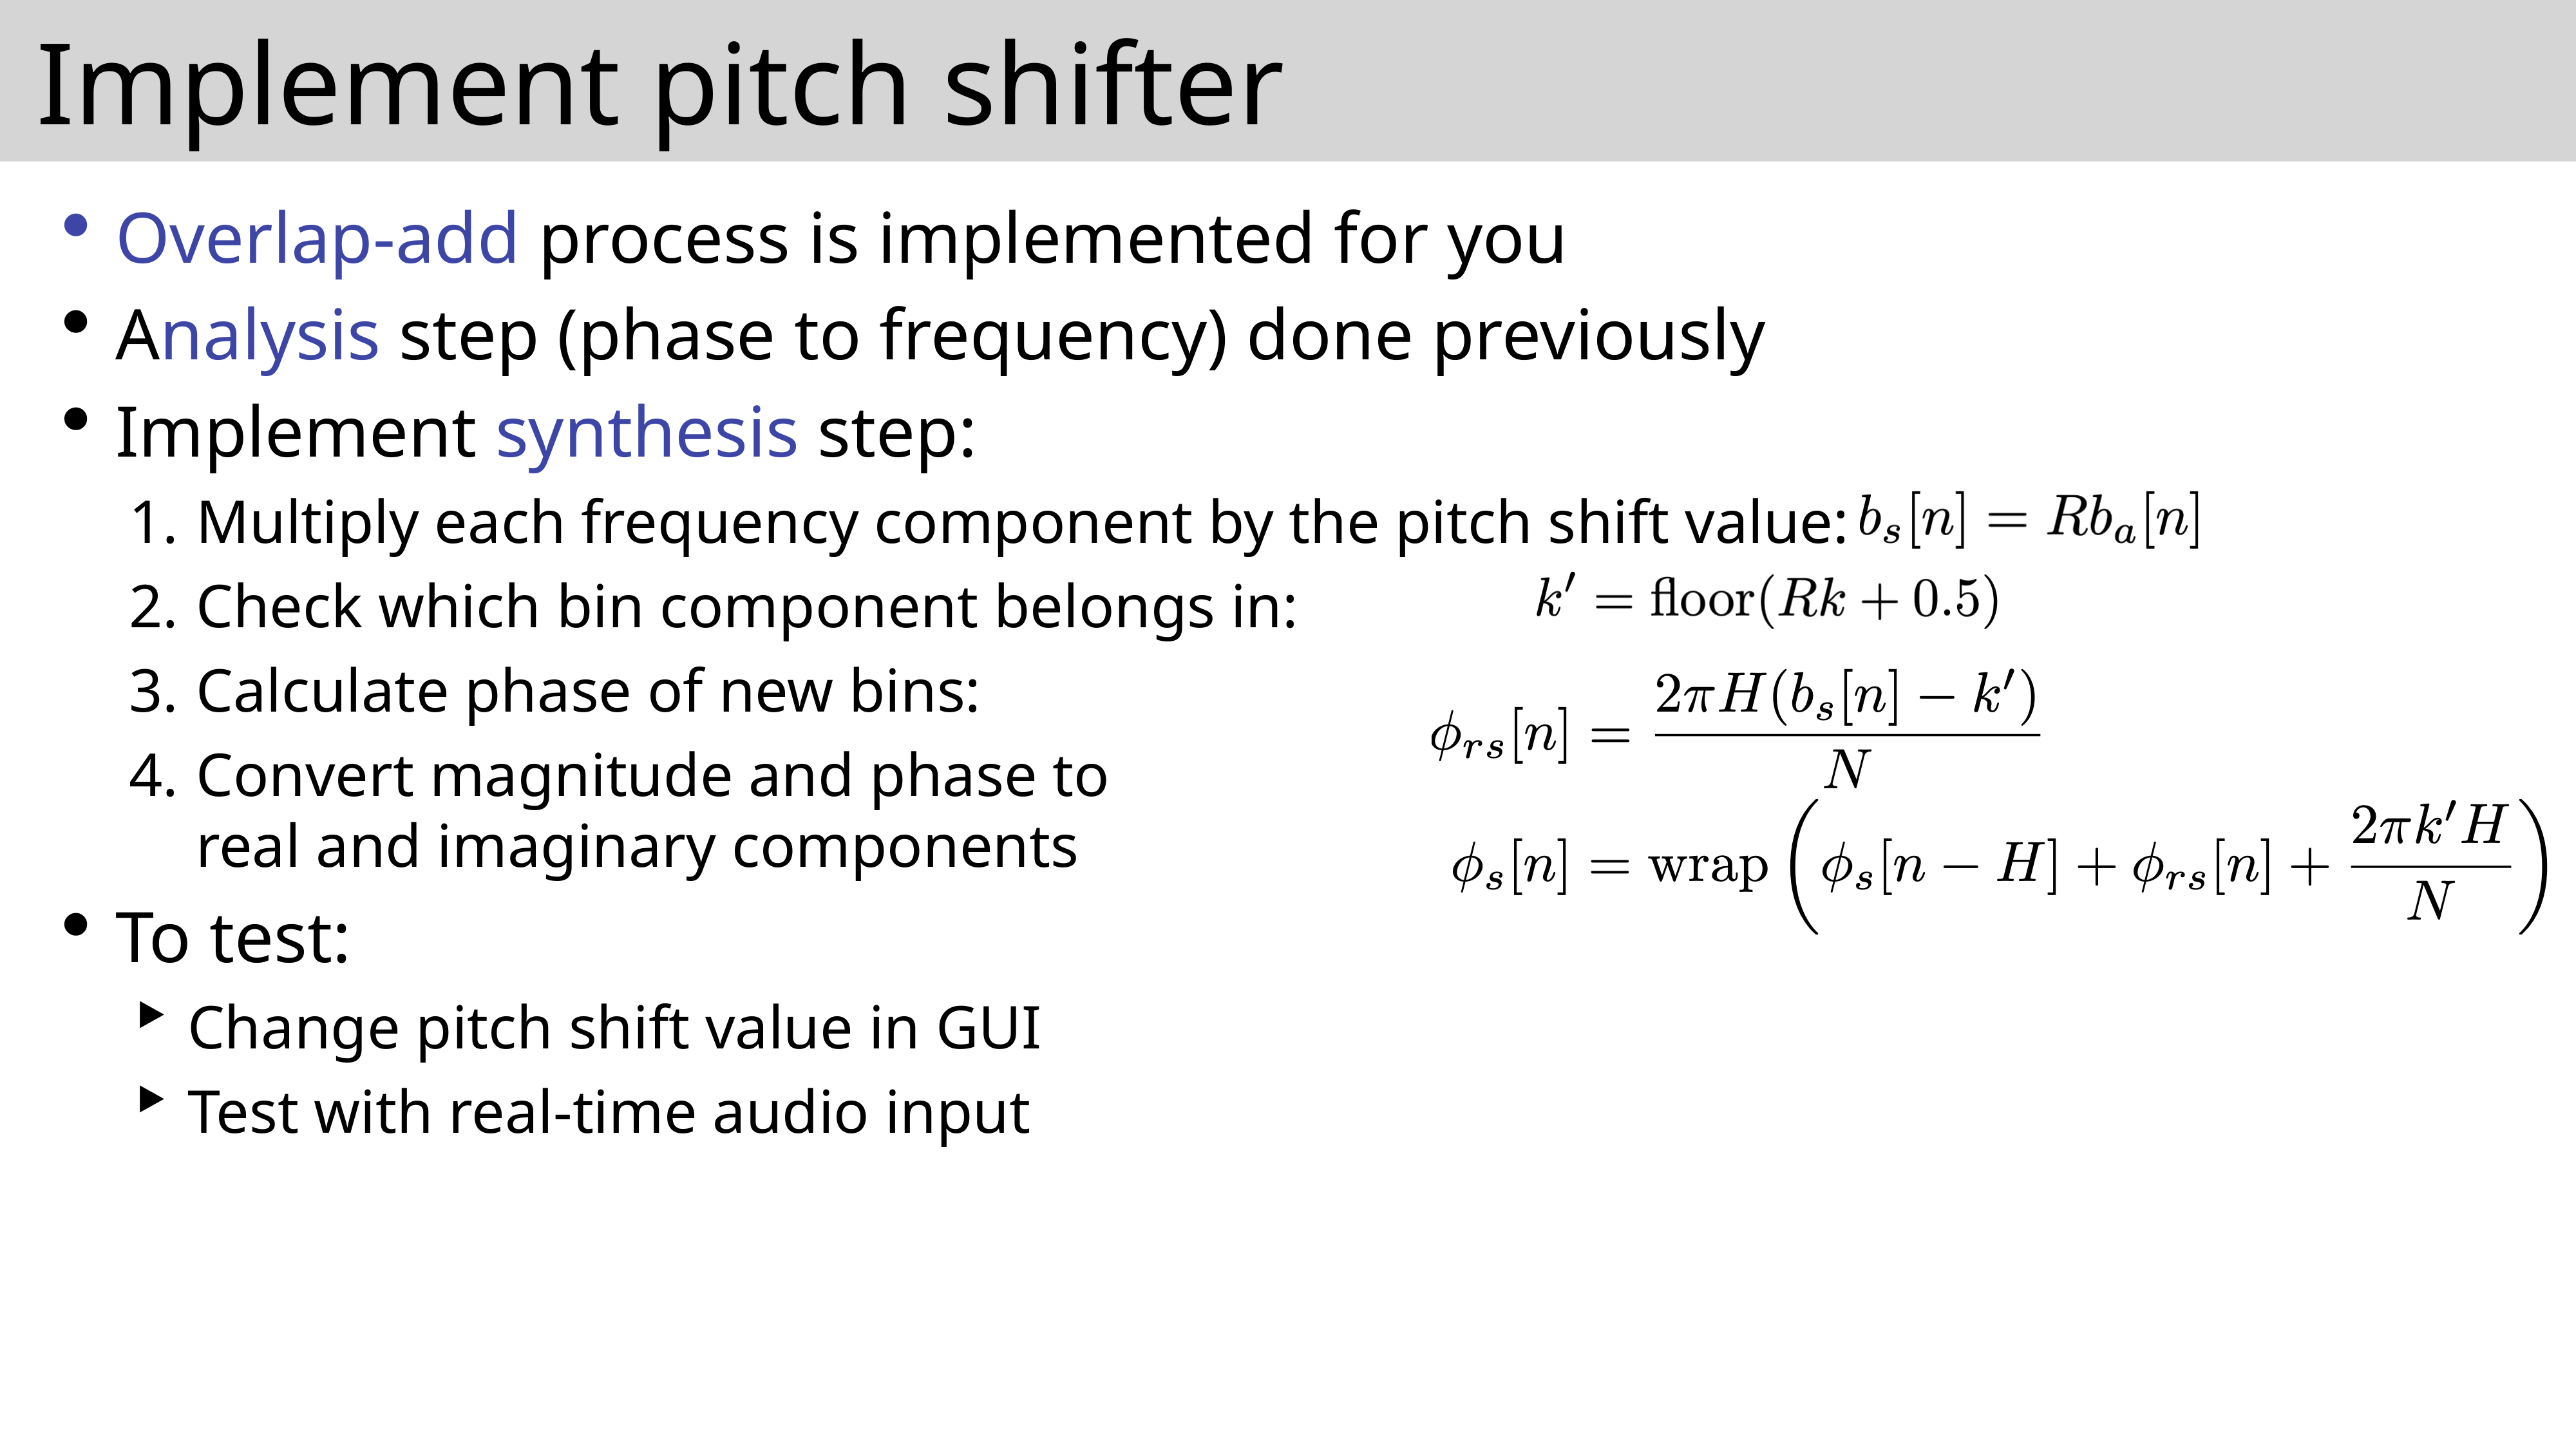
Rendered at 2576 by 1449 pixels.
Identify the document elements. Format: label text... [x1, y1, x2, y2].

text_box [1431, 490, 2548, 936]
list Overlap-add process is implemented for you Analysis step (phase to frequency) done previously Implement synthesis step: Multiply each frequency component by the pitch shift value: Check which bin component belongs in: Calculate phase of new bins: Convert magnitude and phase to real and imaginary components To test: Change pitch shift value in GUI Test with real-time audio input [55, 187, 2548, 1301]
title Implement pitch shifter [30, 0, 2546, 162]
